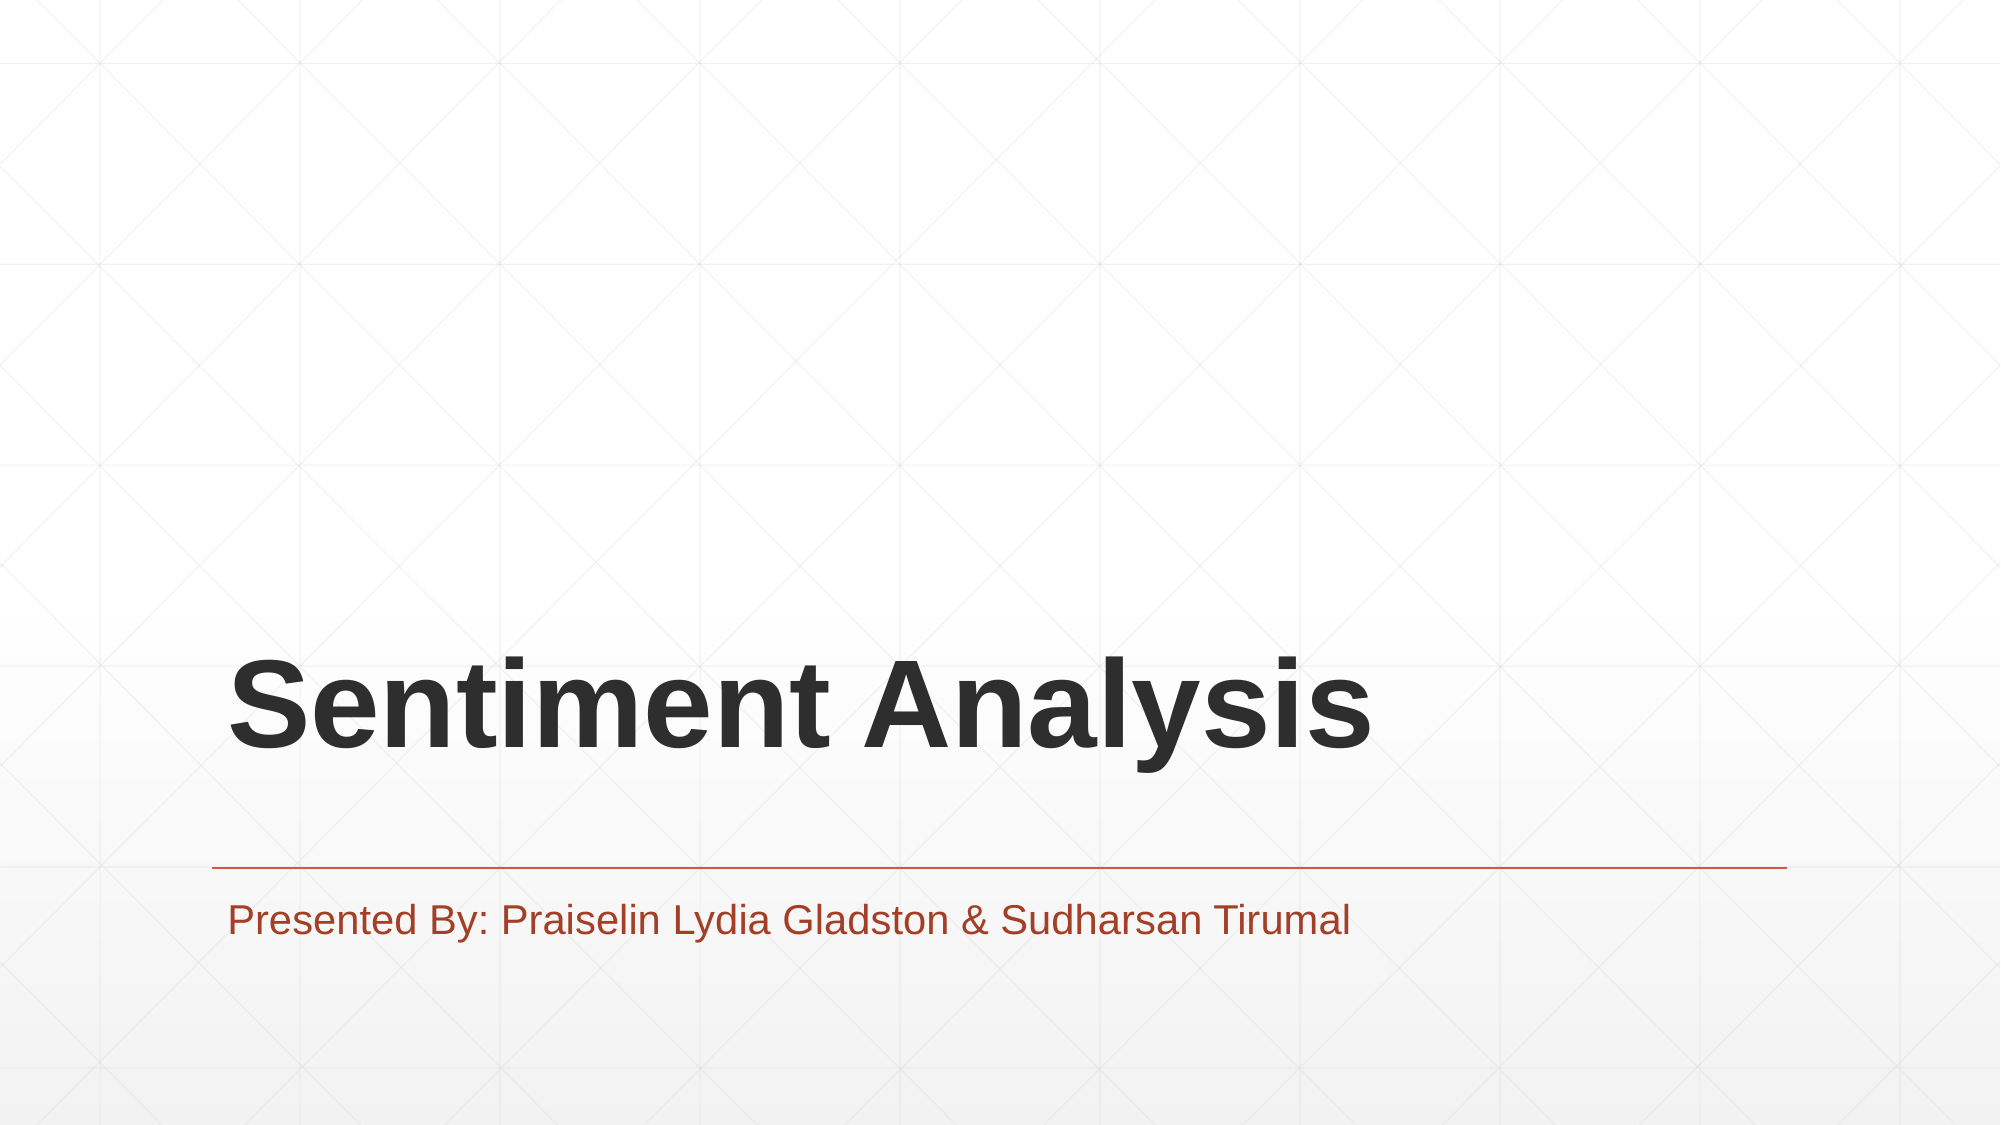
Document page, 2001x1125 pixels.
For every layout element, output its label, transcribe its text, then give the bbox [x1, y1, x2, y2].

title Sentiment Analysis [212, 222, 1788, 778]
subtitle Presented By: Praiselin Lydia Gladston & Sudharsan Tirumal [212, 891, 1788, 967]
